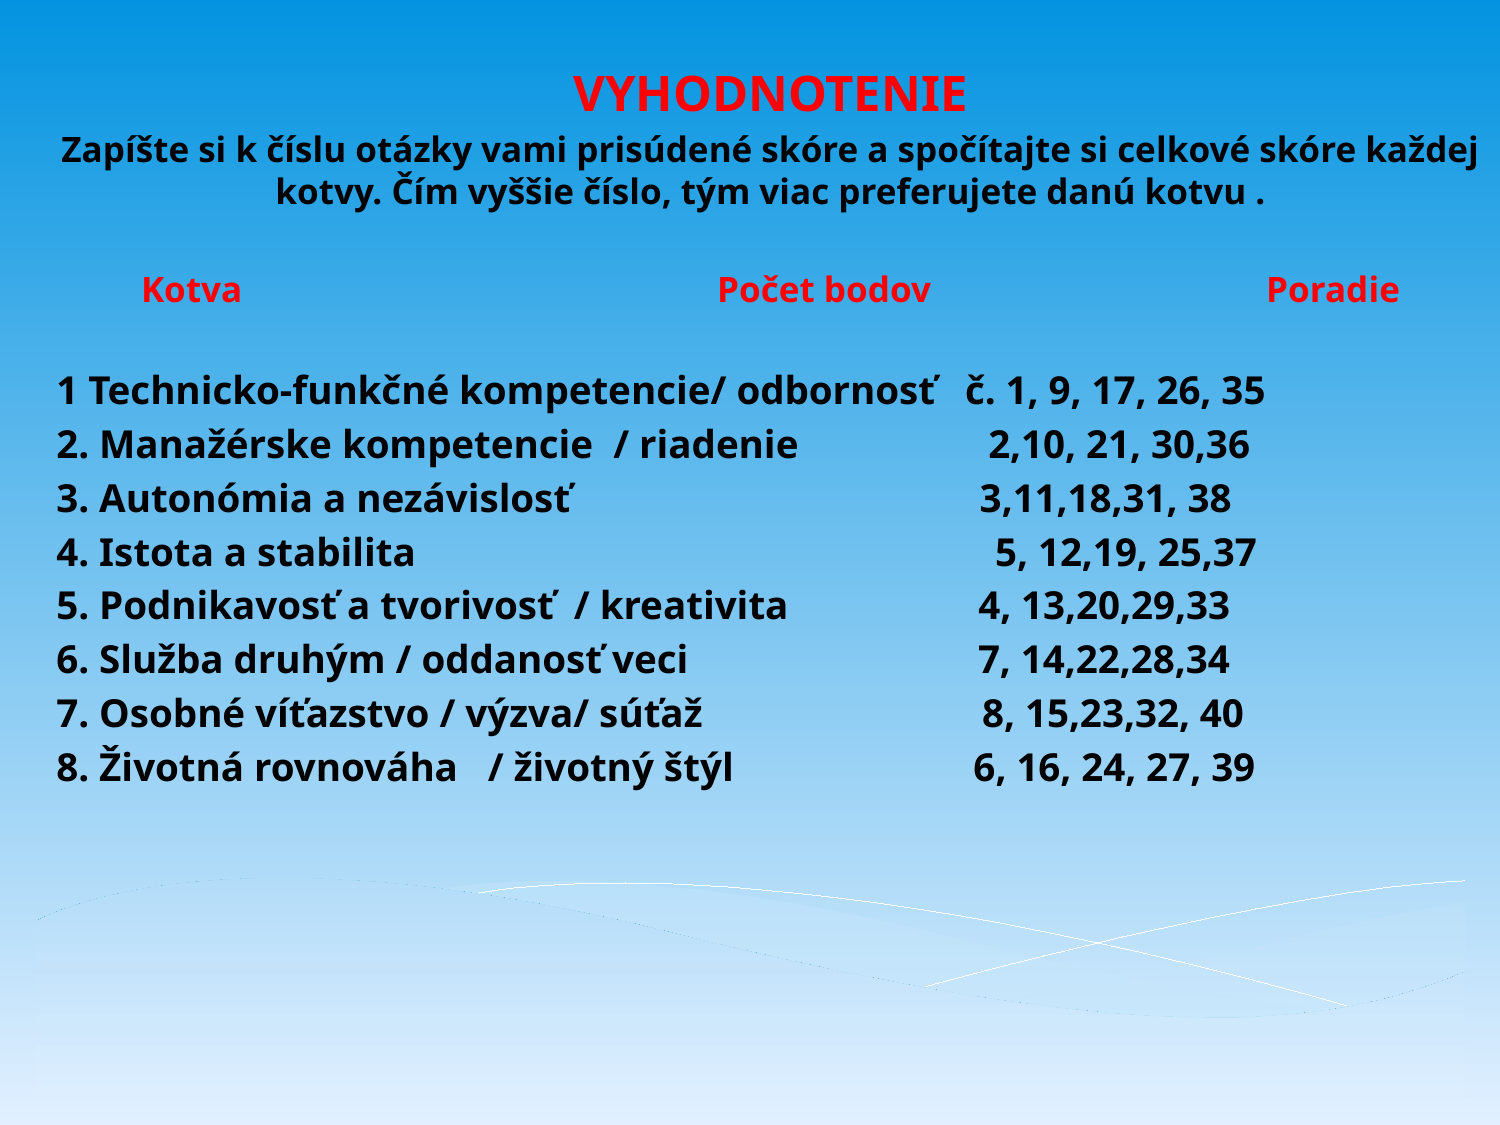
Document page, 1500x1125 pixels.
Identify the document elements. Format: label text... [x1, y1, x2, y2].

subtitle VYHODNOTENIE Zapíšte si k číslu otázky vami prisúdené skóre a spočítajte si celkové skóre každej kotvy. Čím vyššie číslo, tým viac preferujete danú kotvu . Kotva Počet bodov Poradie 1 Technicko-funkčné kompetencie/ odbornosť č. 1, 9, 17, 26, 35 2. Manažérske kompetencie / riadenie 2,10, 21, 30,36 3. Autonómia a nezávislosť 3,11,18,31, 38 4. Istota a stabilita 5, 12,19, 25,37 5. Podnikavosť a tvorivosť / kreativita 4, 13,20,29,33 6. Služba druhým / oddanosť veci 7, 14,22,28,34 7. Osobné víťazstvo / výzva/ súťaž 8, 15,23,32, 40 8. Životná rovnováha / životný štýl 6, 16, 24, 27, 39 [41, 54, 1500, 1012]
